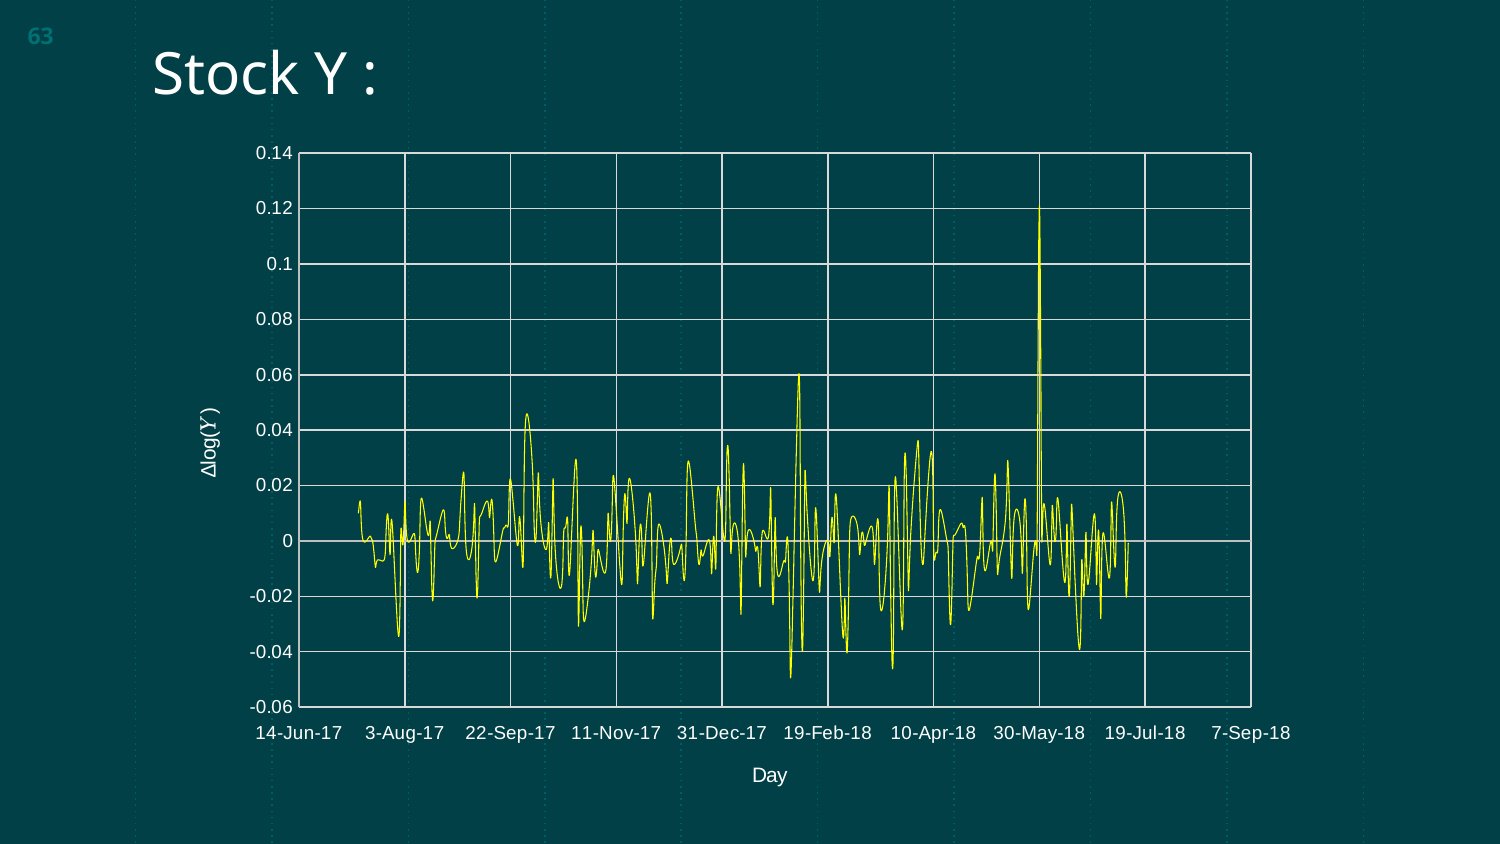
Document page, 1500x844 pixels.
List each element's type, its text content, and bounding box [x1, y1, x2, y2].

slide_number 63 [12, 6, 103, 66]
text_box [295, 74, 882, 126]
chart [163, 128, 1315, 819]
